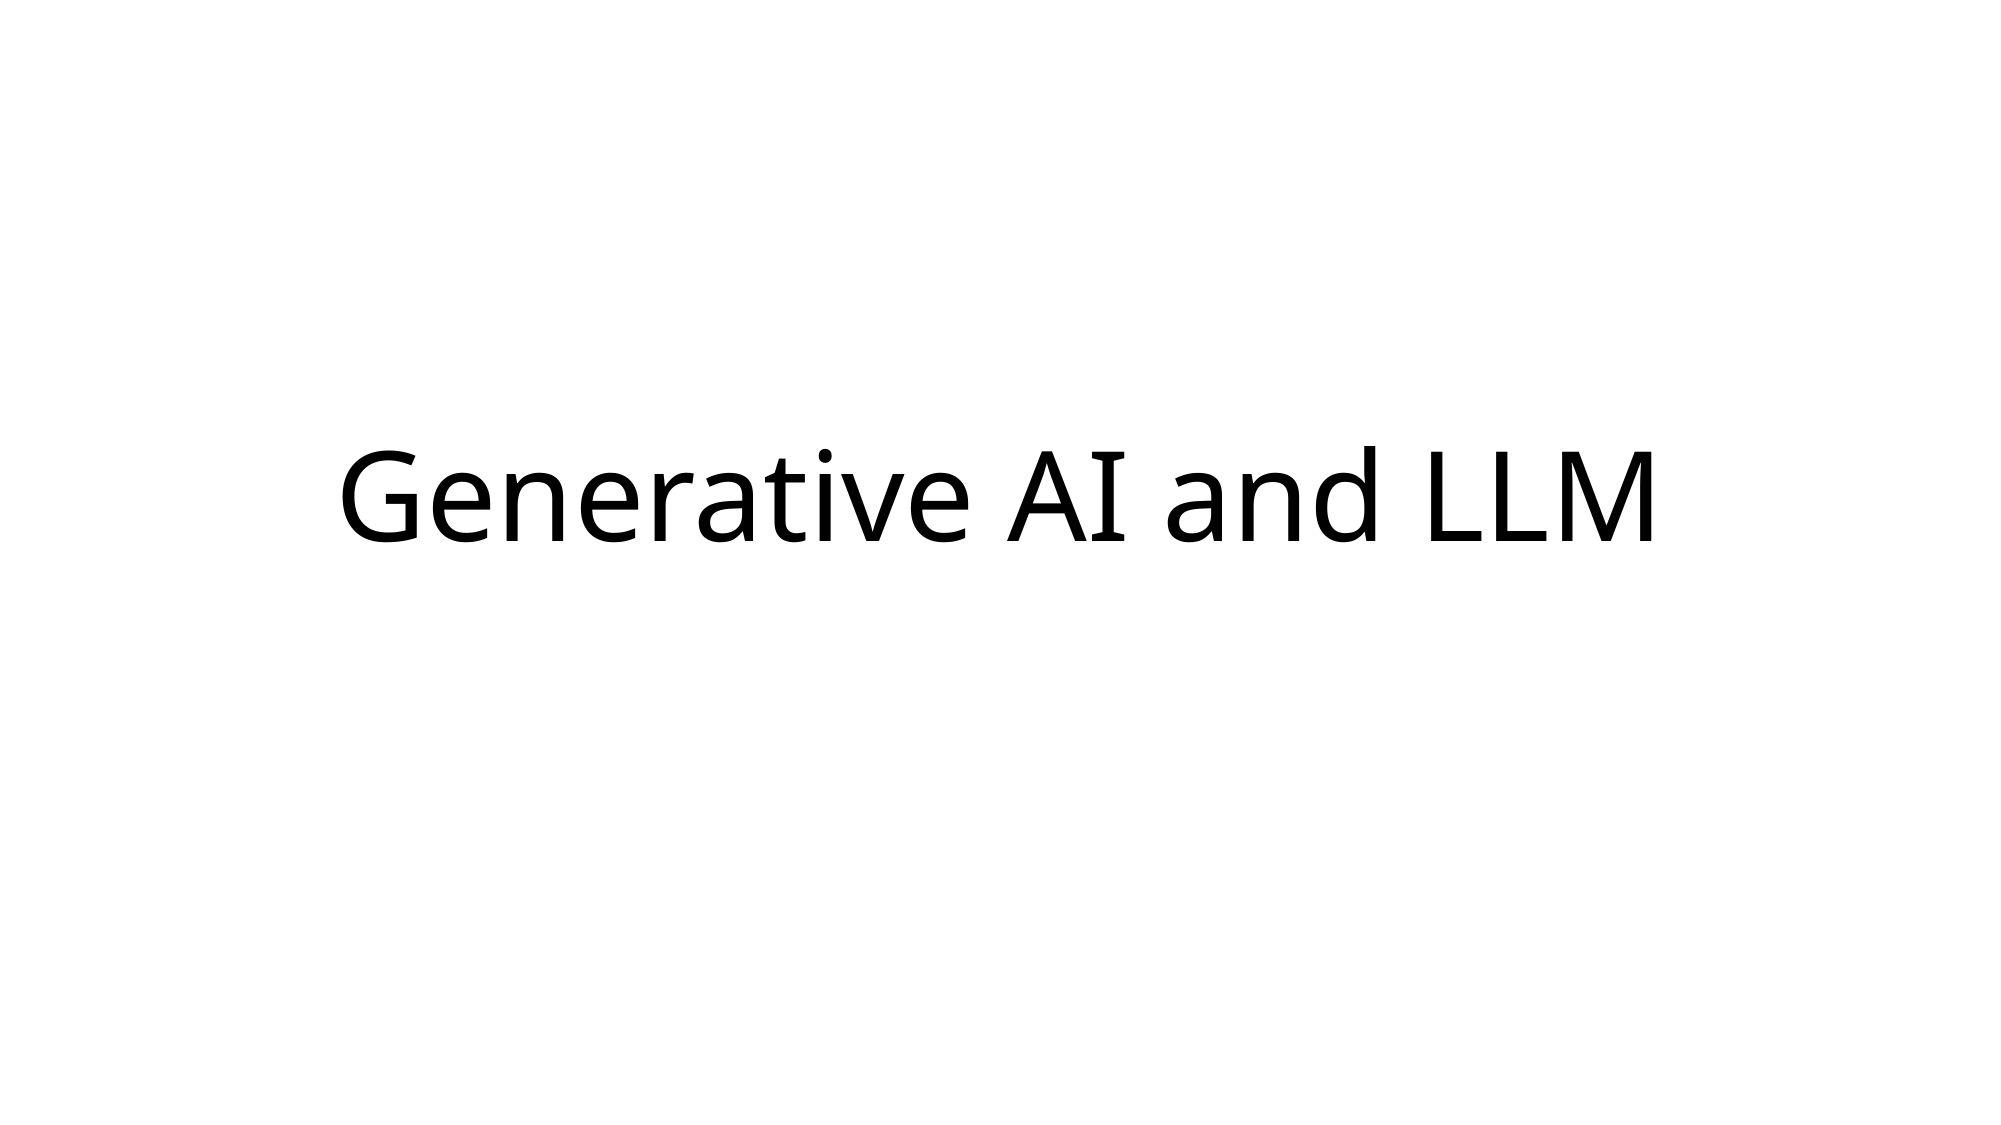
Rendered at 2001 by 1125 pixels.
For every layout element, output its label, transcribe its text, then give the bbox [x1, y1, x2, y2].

title Generative AI and LLM [249, 184, 1750, 576]
